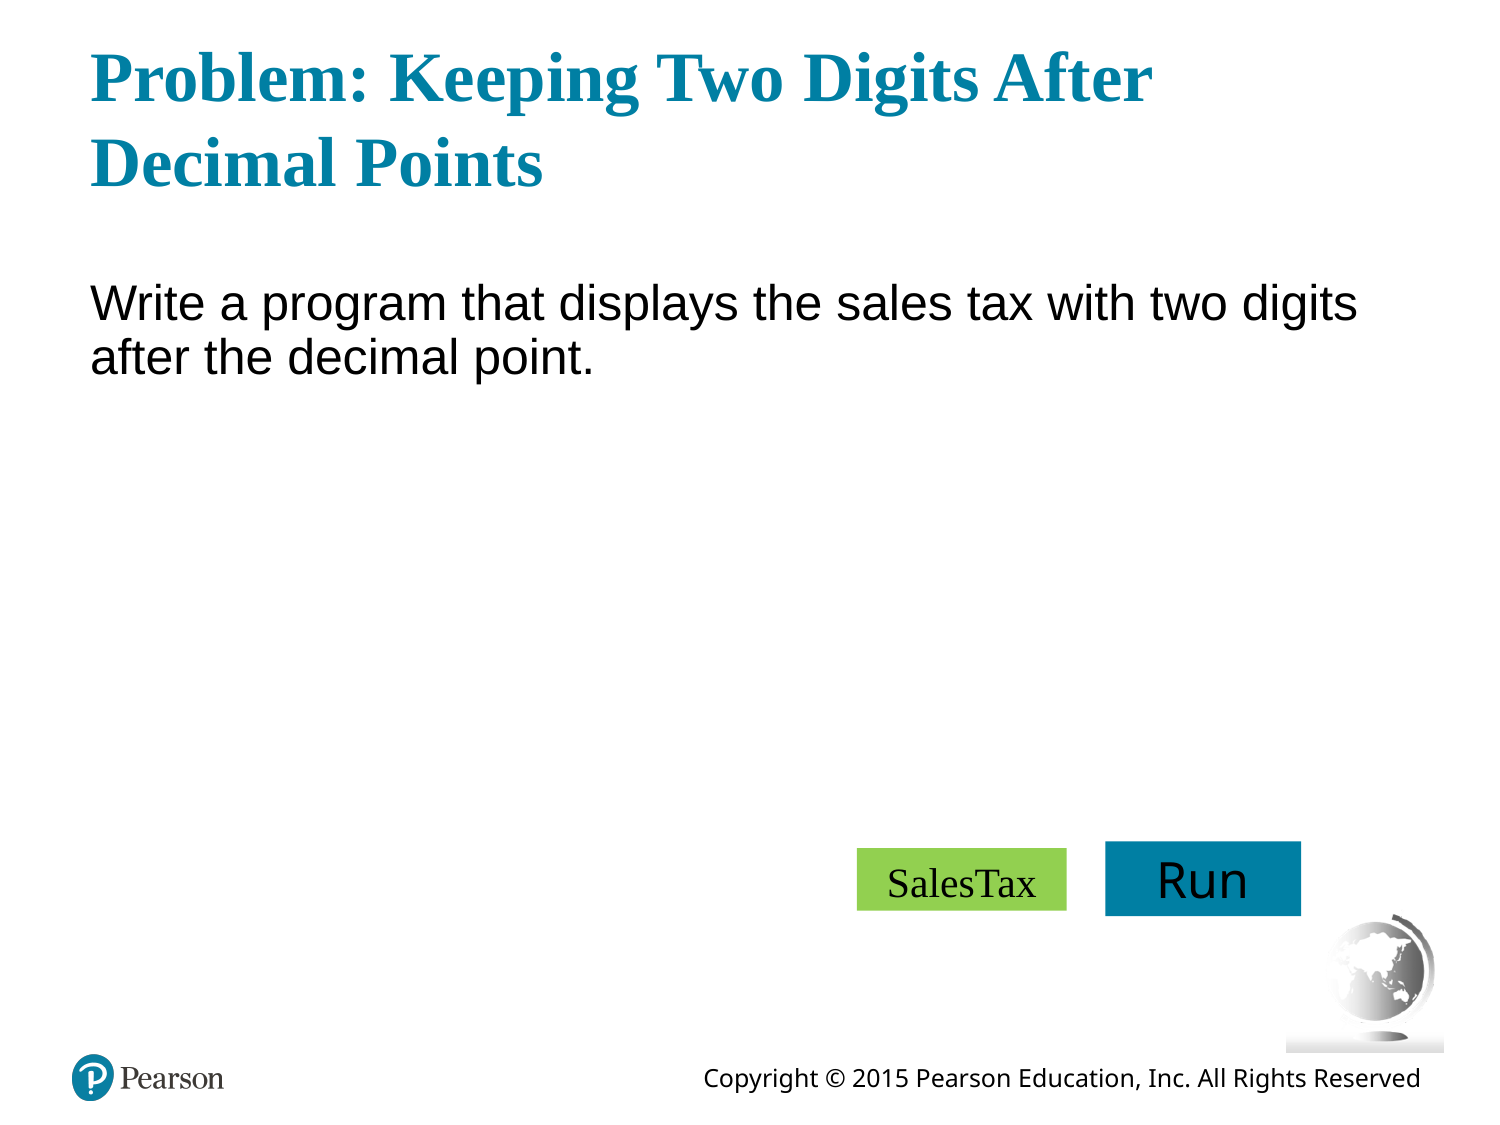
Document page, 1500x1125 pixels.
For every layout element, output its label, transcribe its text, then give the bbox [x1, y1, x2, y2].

title Problem: Keeping Two Digits After Decimal Points [75, 35, 1425, 216]
text_box Run [1105, 841, 1302, 917]
list Write a program that displays the sales tax with two digits after the decimal point. [75, 262, 1426, 522]
picture [98, 1054, 224, 1101]
picture [72, 1087, 83, 1101]
text_box SalesTax [856, 848, 1067, 911]
picture [72, 1054, 88, 1070]
picture [1286, 909, 1444, 1053]
picture [80, 1063, 106, 1088]
